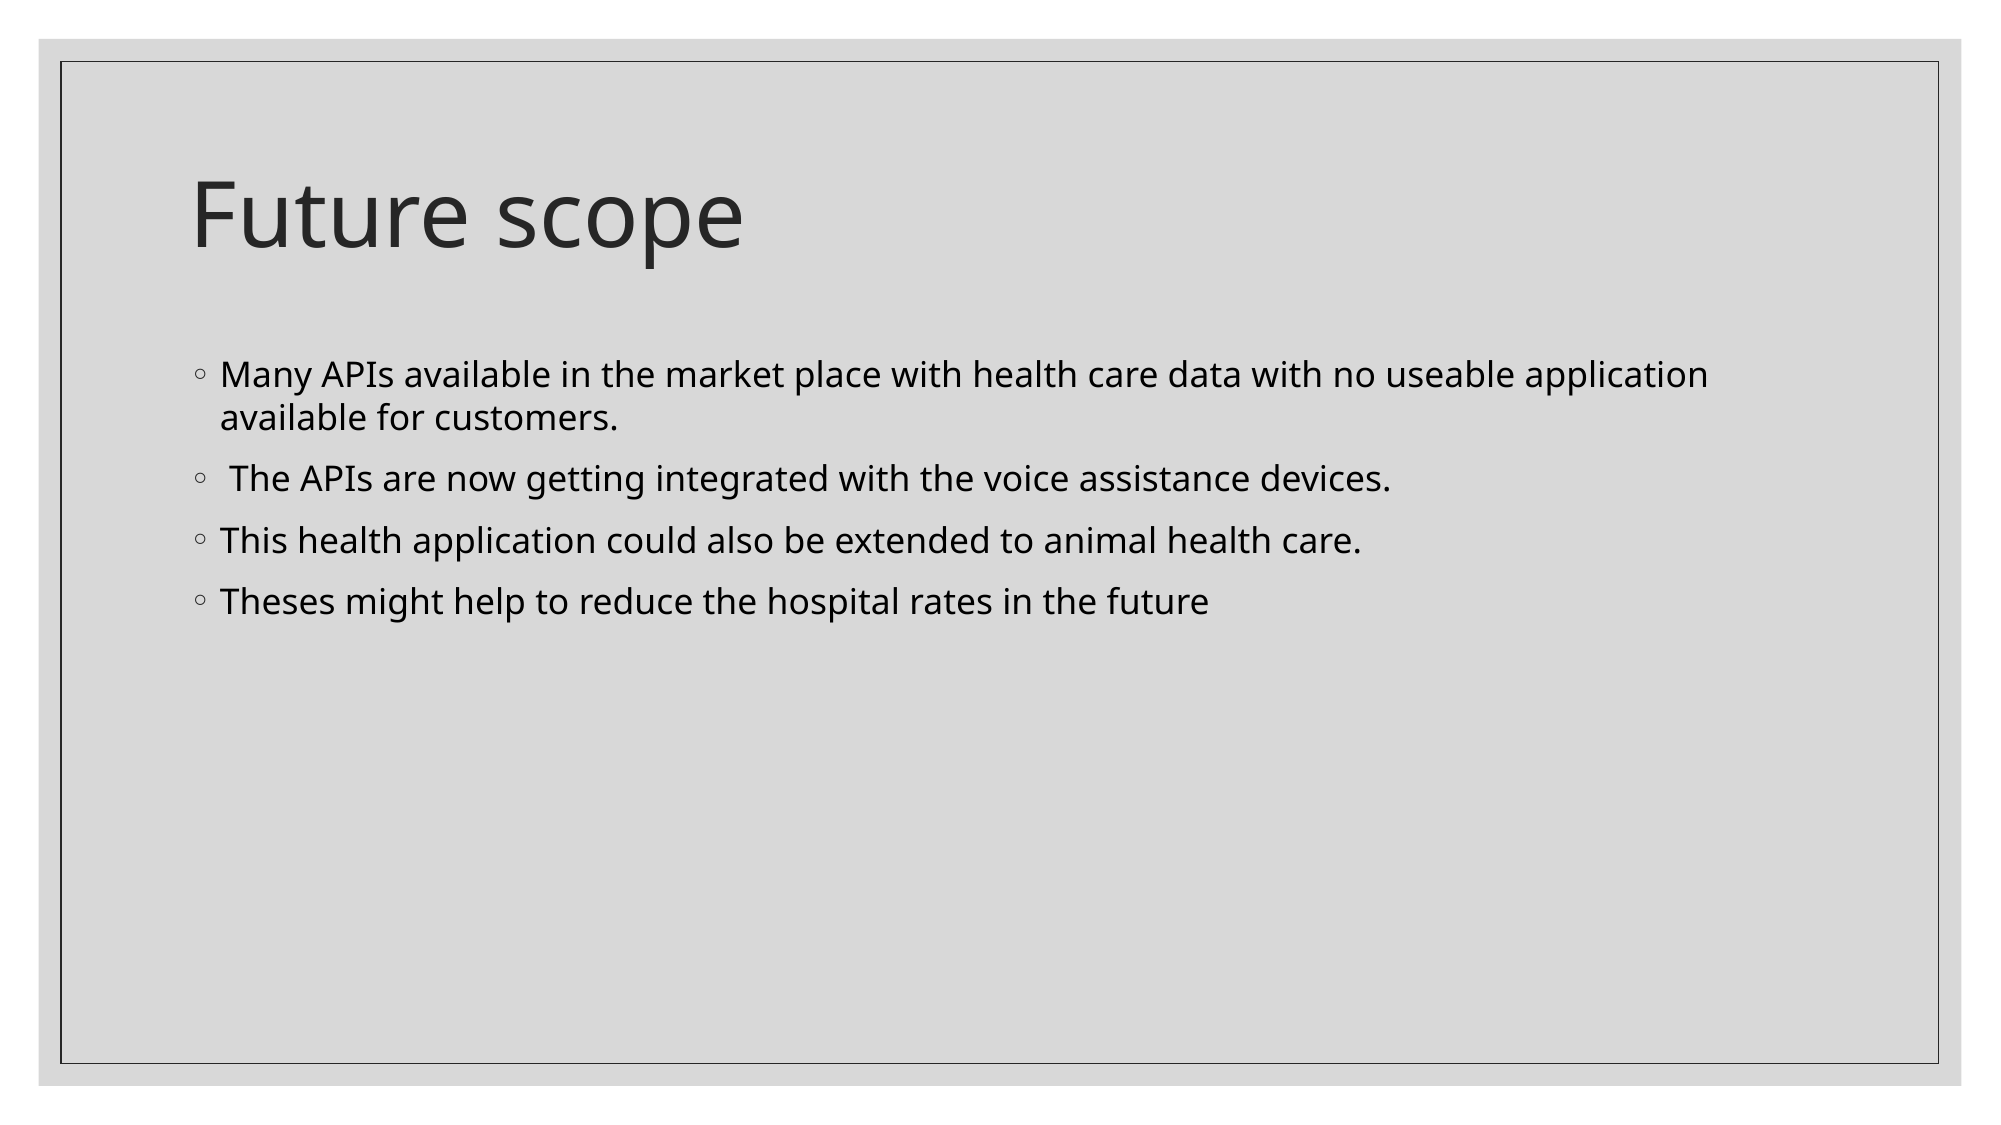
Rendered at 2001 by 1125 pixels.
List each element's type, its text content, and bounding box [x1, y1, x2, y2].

title Future scope [174, 105, 1825, 331]
list Many APIs available in the market place with health care data with no useable application available for customers. The APIs are now getting integrated with the voice assistance devices. This health application could also be extended to animal health care. Theses might help to reduce the hospital rates in the future [174, 345, 1825, 977]
